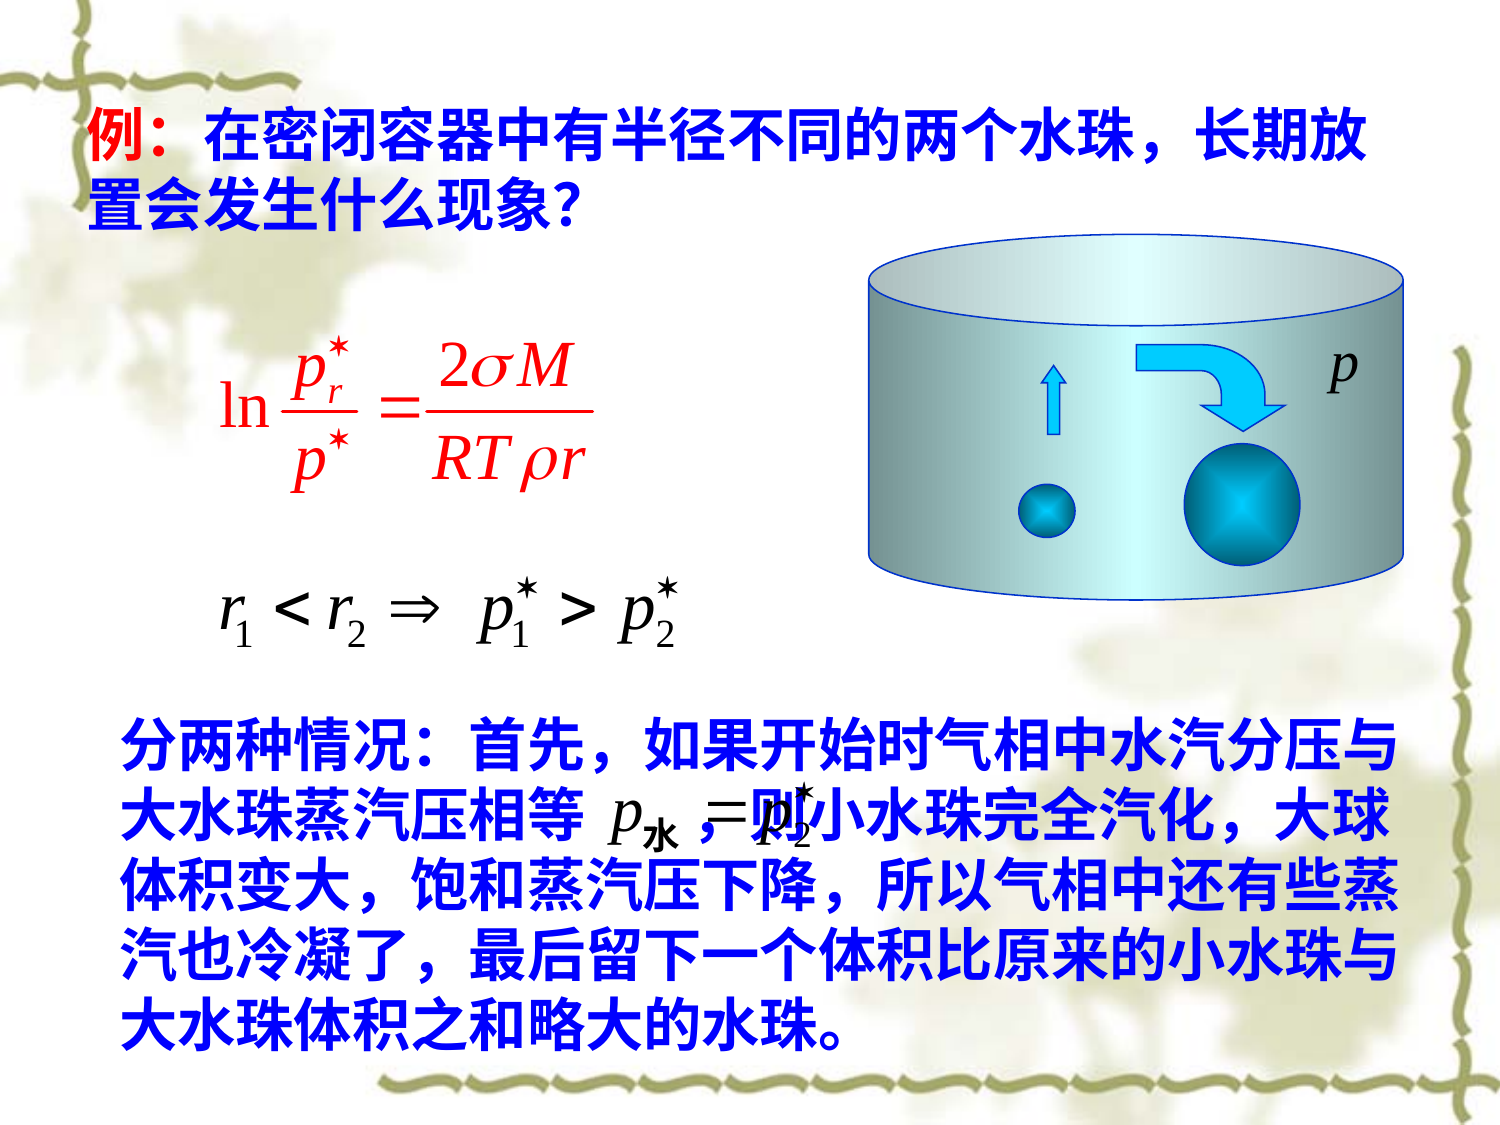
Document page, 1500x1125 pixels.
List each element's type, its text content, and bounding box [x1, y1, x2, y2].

text_box 例：在密闭容器中有半径不同的两个水珠，长期放置会发生什么现象？ [71, 90, 1435, 246]
text_box [1018, 484, 1076, 538]
text_box [1184, 443, 1300, 566]
text_box [1041, 365, 1066, 435]
text_box p [1306, 315, 1385, 401]
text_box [207, 554, 692, 665]
text_box [868, 234, 1404, 601]
picture [0, 0, 1500, 1125]
text_box [1136, 344, 1285, 432]
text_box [210, 312, 607, 505]
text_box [104, 700, 1454, 1070]
